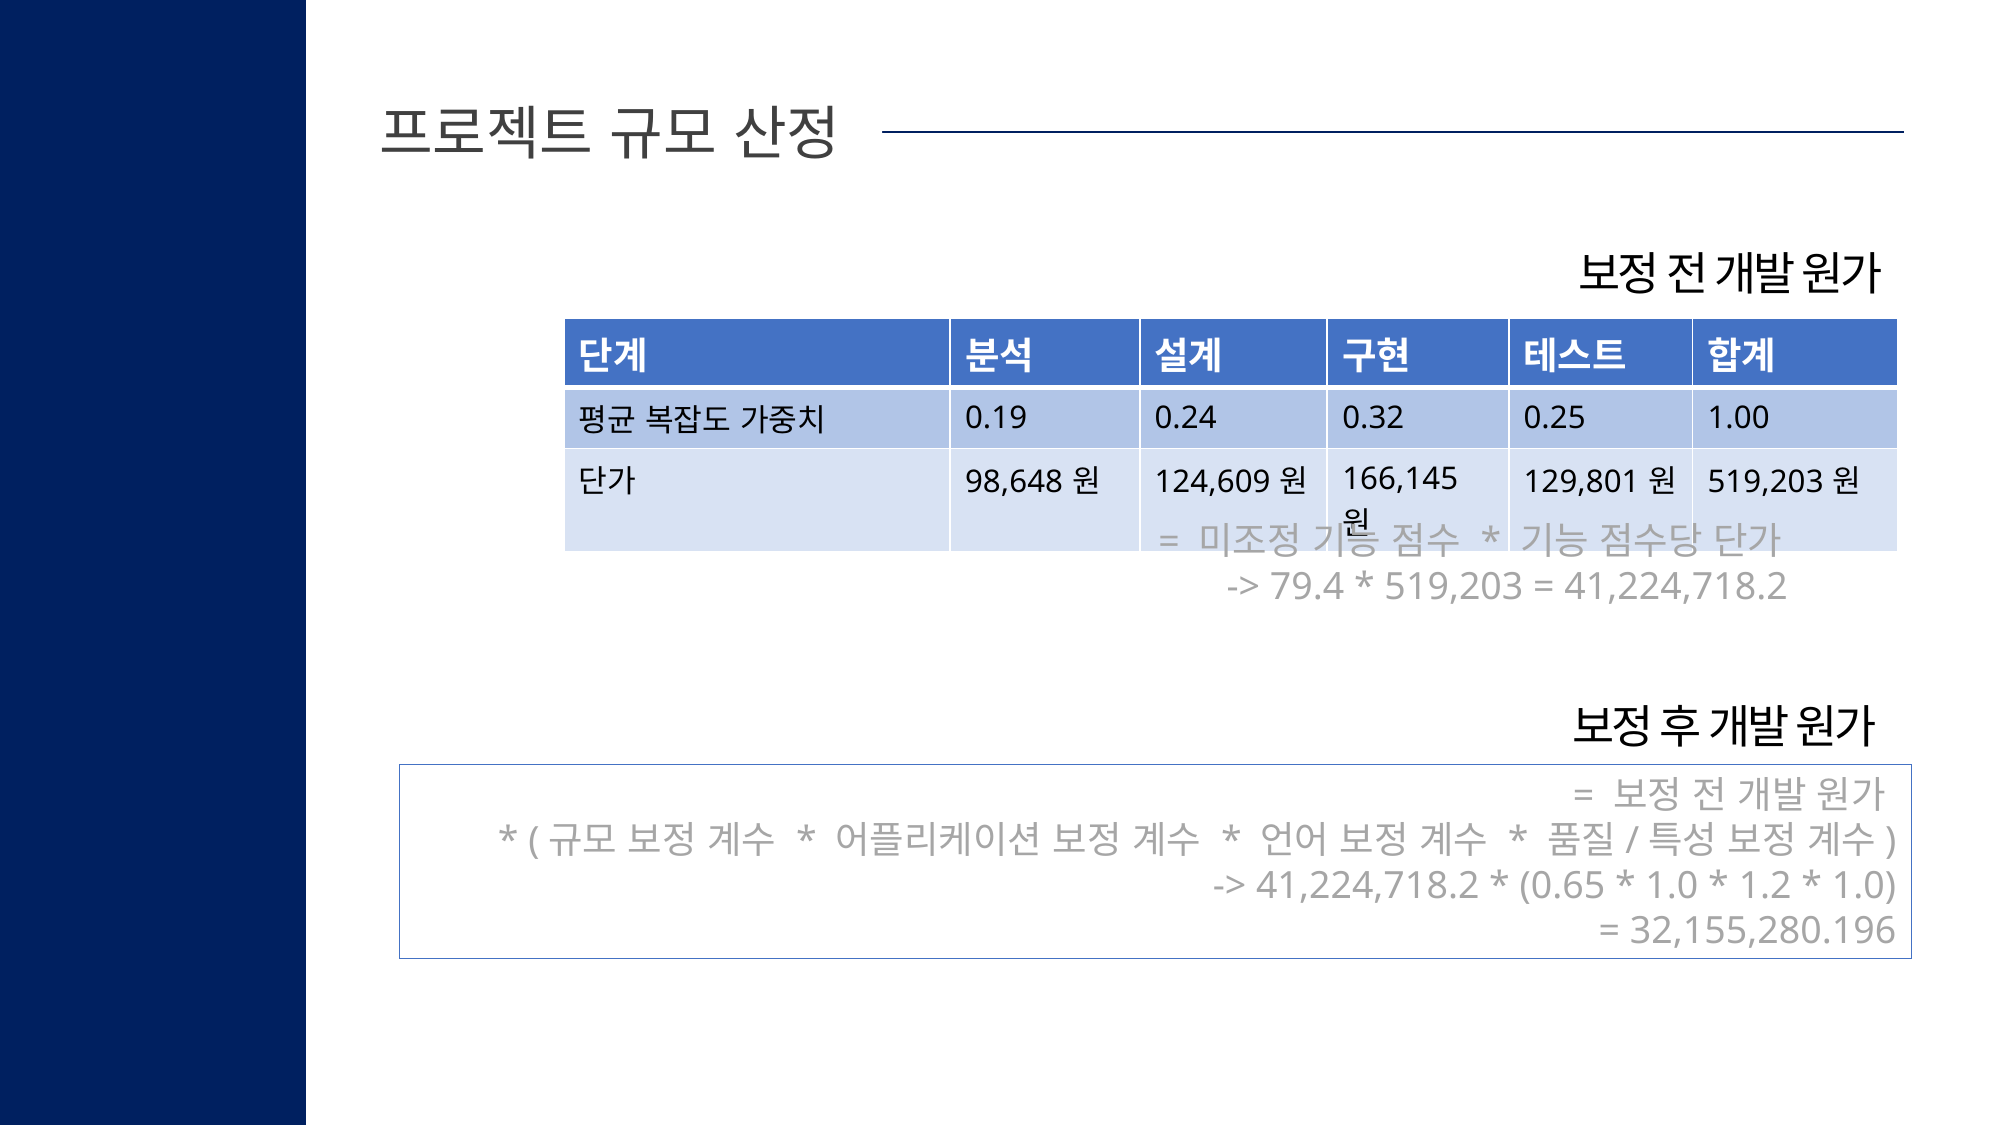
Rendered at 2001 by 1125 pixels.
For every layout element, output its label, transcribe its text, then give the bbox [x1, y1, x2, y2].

list 보정 전 개발 원가 [1564, 226, 1959, 306]
table_header 단계 [565, 319, 949, 385]
table_cell 단가 [565, 449, 949, 551]
table_cell 0.25 [1510, 390, 1692, 448]
table_cell 129,801원 [1510, 449, 1692, 509]
text_box = 미조정 기능 점수 * 기능 점수당 단가 -> 79.4 * 519,203 = 41,224,718.2 [909, 509, 1922, 615]
list 프로젝트 규모 산정 [364, 89, 883, 174]
table_cell 1.00 [1693, 390, 1897, 448]
table_cell 124,609원 [1141, 449, 1326, 509]
table_cell 0.19 [951, 390, 1139, 448]
table_cell 98,648원 [951, 449, 1139, 509]
list 보정 후 개발 원가 [1557, 679, 1979, 760]
table_header 합계 [1693, 319, 1897, 385]
table_cell 0.32 [1328, 390, 1508, 448]
table_header 테스트 [1510, 319, 1692, 385]
table_header 구현 [1328, 319, 1508, 385]
text_box = 보정 전 개발 원가 * (규모 보정 계수 * 어플리케이션 보정 계수 * 언어 보정 계수 * 품질/특성 보정 계수) -> 41,224,718.2 * (0.65 * 1.0 * 1.2 * 1.0) = 32,155,280.196 [399, 764, 1912, 959]
table_cell 166,145원 [1328, 449, 1508, 509]
table_cell 평균 복잡도 가중치 [565, 390, 949, 448]
table_header 설계 [1141, 319, 1326, 385]
table_cell 519,203원 [1693, 449, 1897, 509]
table_cell 0.24 [1141, 390, 1326, 448]
table_header 분석 [951, 319, 1139, 385]
